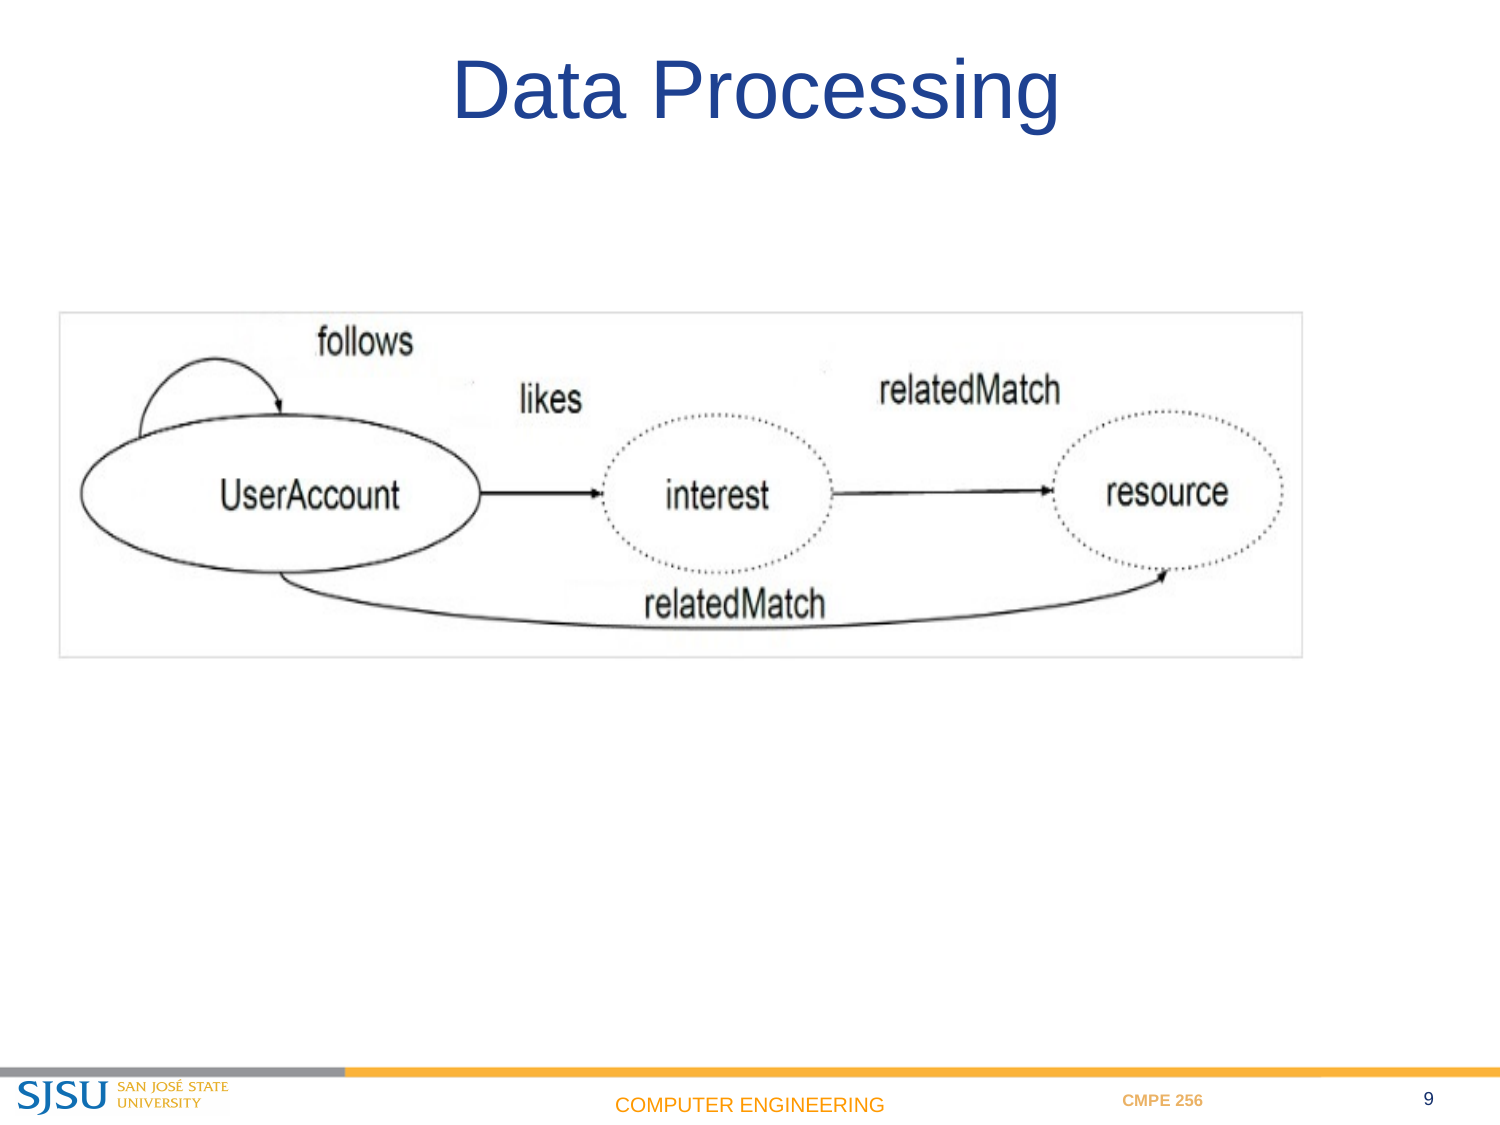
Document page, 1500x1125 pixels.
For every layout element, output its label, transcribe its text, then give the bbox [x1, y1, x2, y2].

picture [0, 1064, 1500, 1116]
picture [55, 310, 1308, 661]
title Data Processing [56, 46, 1444, 210]
